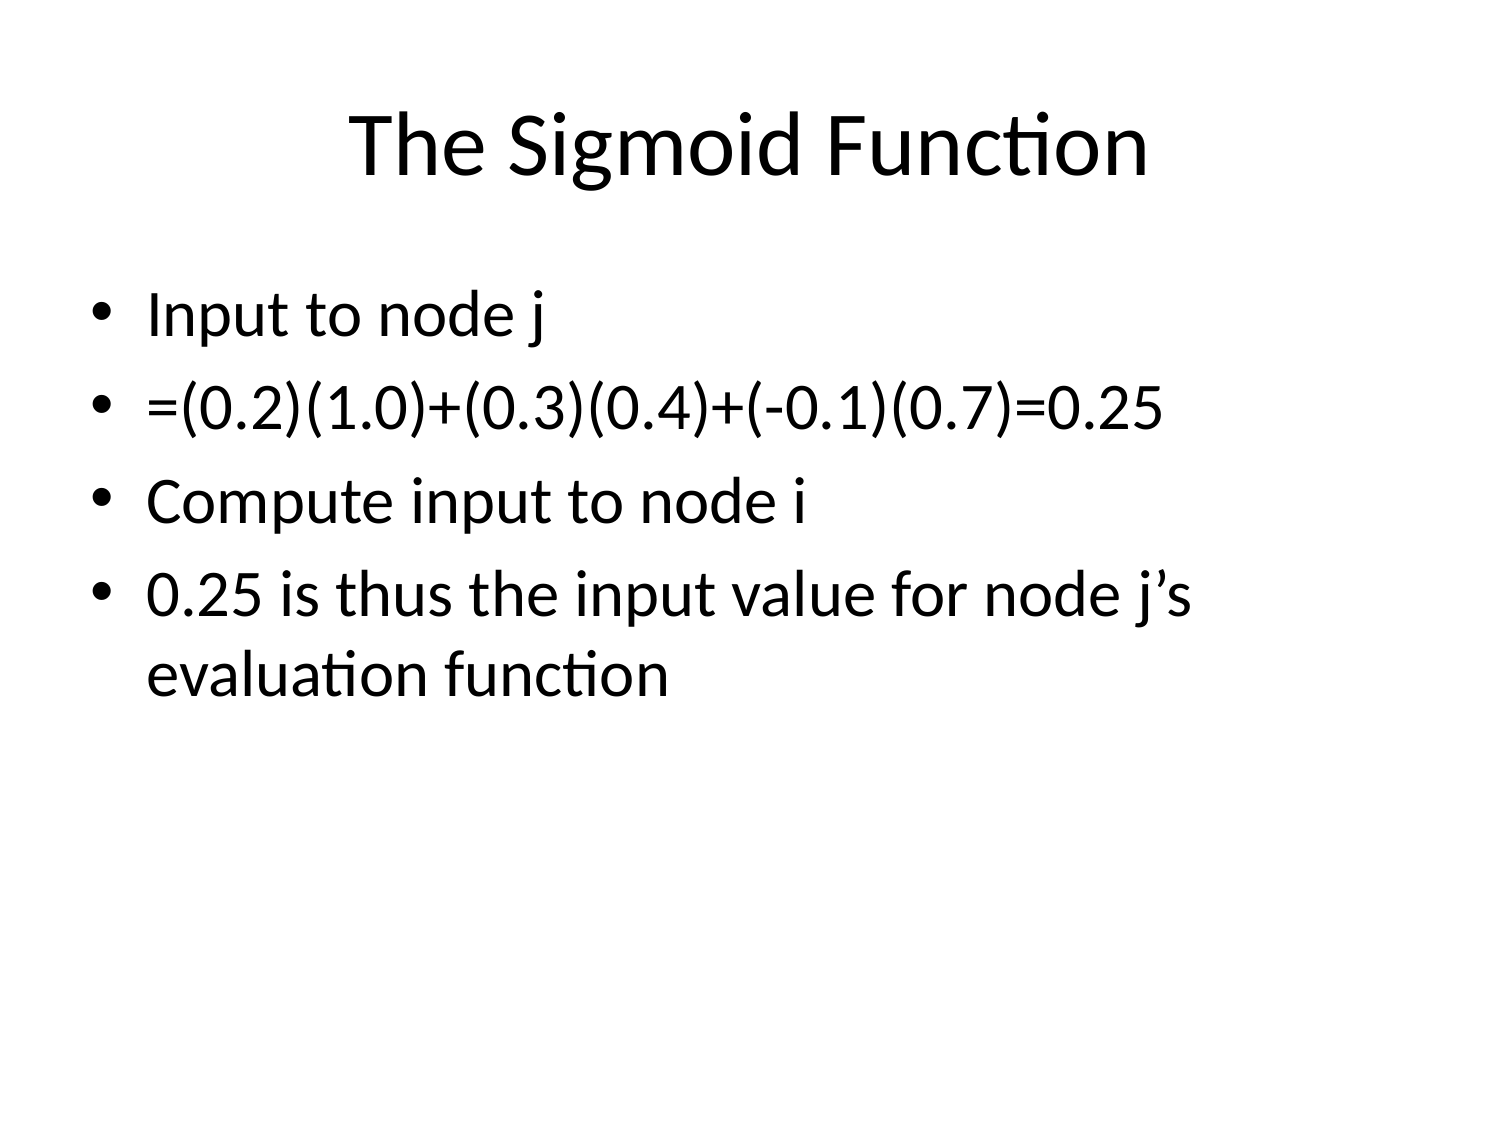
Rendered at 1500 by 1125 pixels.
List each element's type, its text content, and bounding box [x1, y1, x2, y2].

list Input to node j =(0.2)(1.0)+(0.3)(0.4)+(-0.1)(0.7)=0.25 Compute input to node i 0.25 is thus the input value for node j’s evaluation function [75, 262, 1425, 1005]
title The Sigmoid Function [75, 45, 1425, 233]
